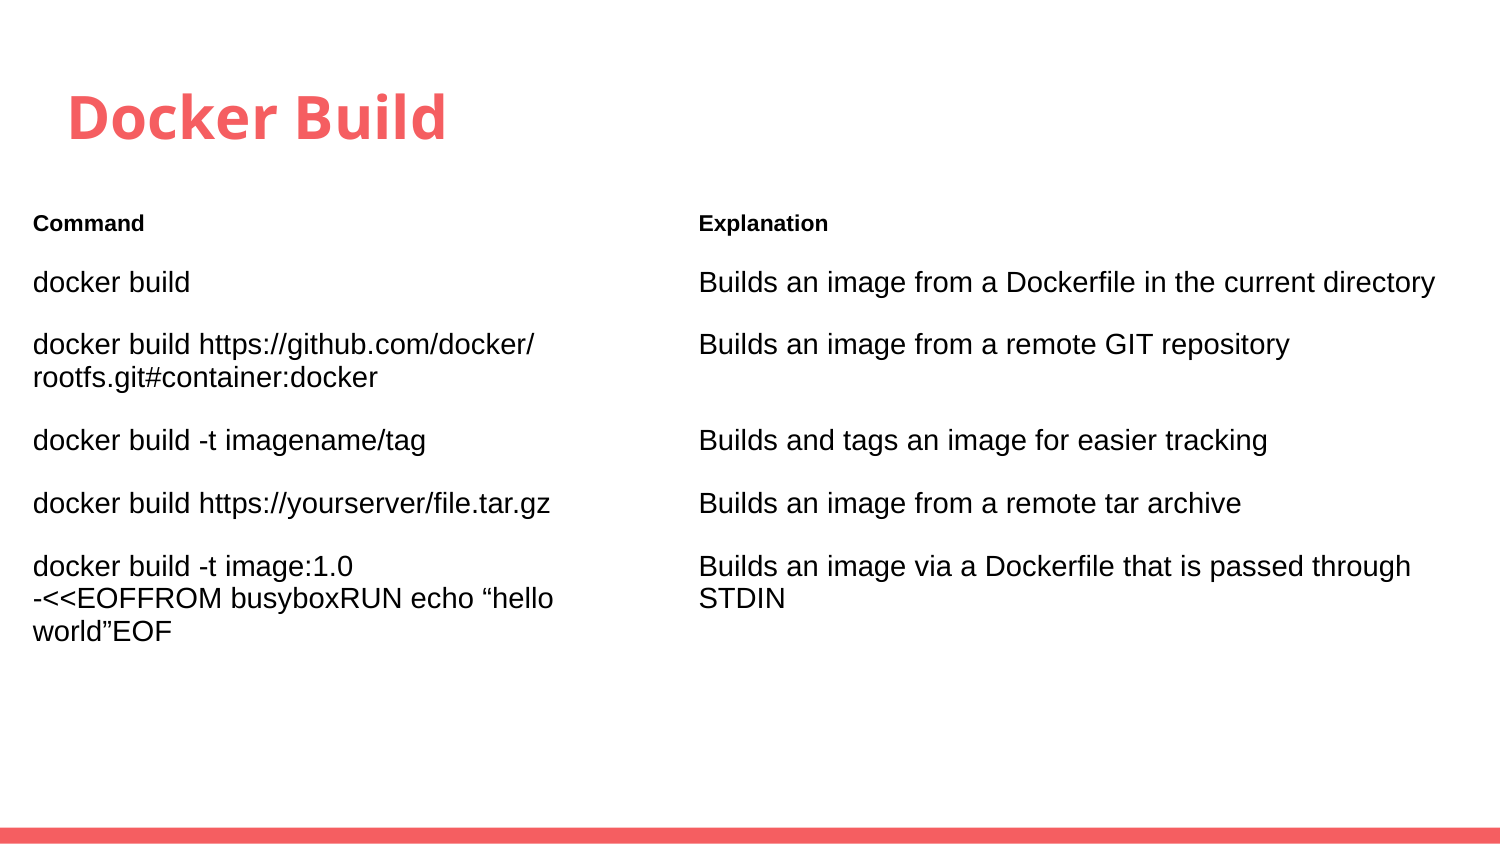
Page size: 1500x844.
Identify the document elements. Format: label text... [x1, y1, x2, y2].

table_cell docker build https://yourserver/file.tar.gz [18, 472, 684, 535]
table_cell docker build [18, 251, 684, 314]
table_cell Builds an image from a Dockerfile in the current directory [684, 251, 1482, 314]
table_cell Builds and tags an image for easier tracking [684, 409, 1482, 472]
table_cell Builds an image from a remote tar archive [684, 472, 1482, 535]
table_cell docker build -t image:1.0 -<<EOFFROM busyboxRUN echo “hello world”EOF [18, 535, 684, 663]
table_cell Builds an image via a Dockerfile that is passed through STDIN [684, 535, 1482, 663]
table_cell docker build https://github.com/docker/ rootfs.git#container:docker [18, 314, 684, 409]
table_cell Builds an image from a remote GIT repository [684, 314, 1482, 409]
title Docker Build [51, 64, 1449, 167]
table_header Explanation [684, 195, 1482, 251]
table_cell docker build -t imagename/tag [18, 409, 684, 472]
table_header Command [18, 195, 684, 251]
